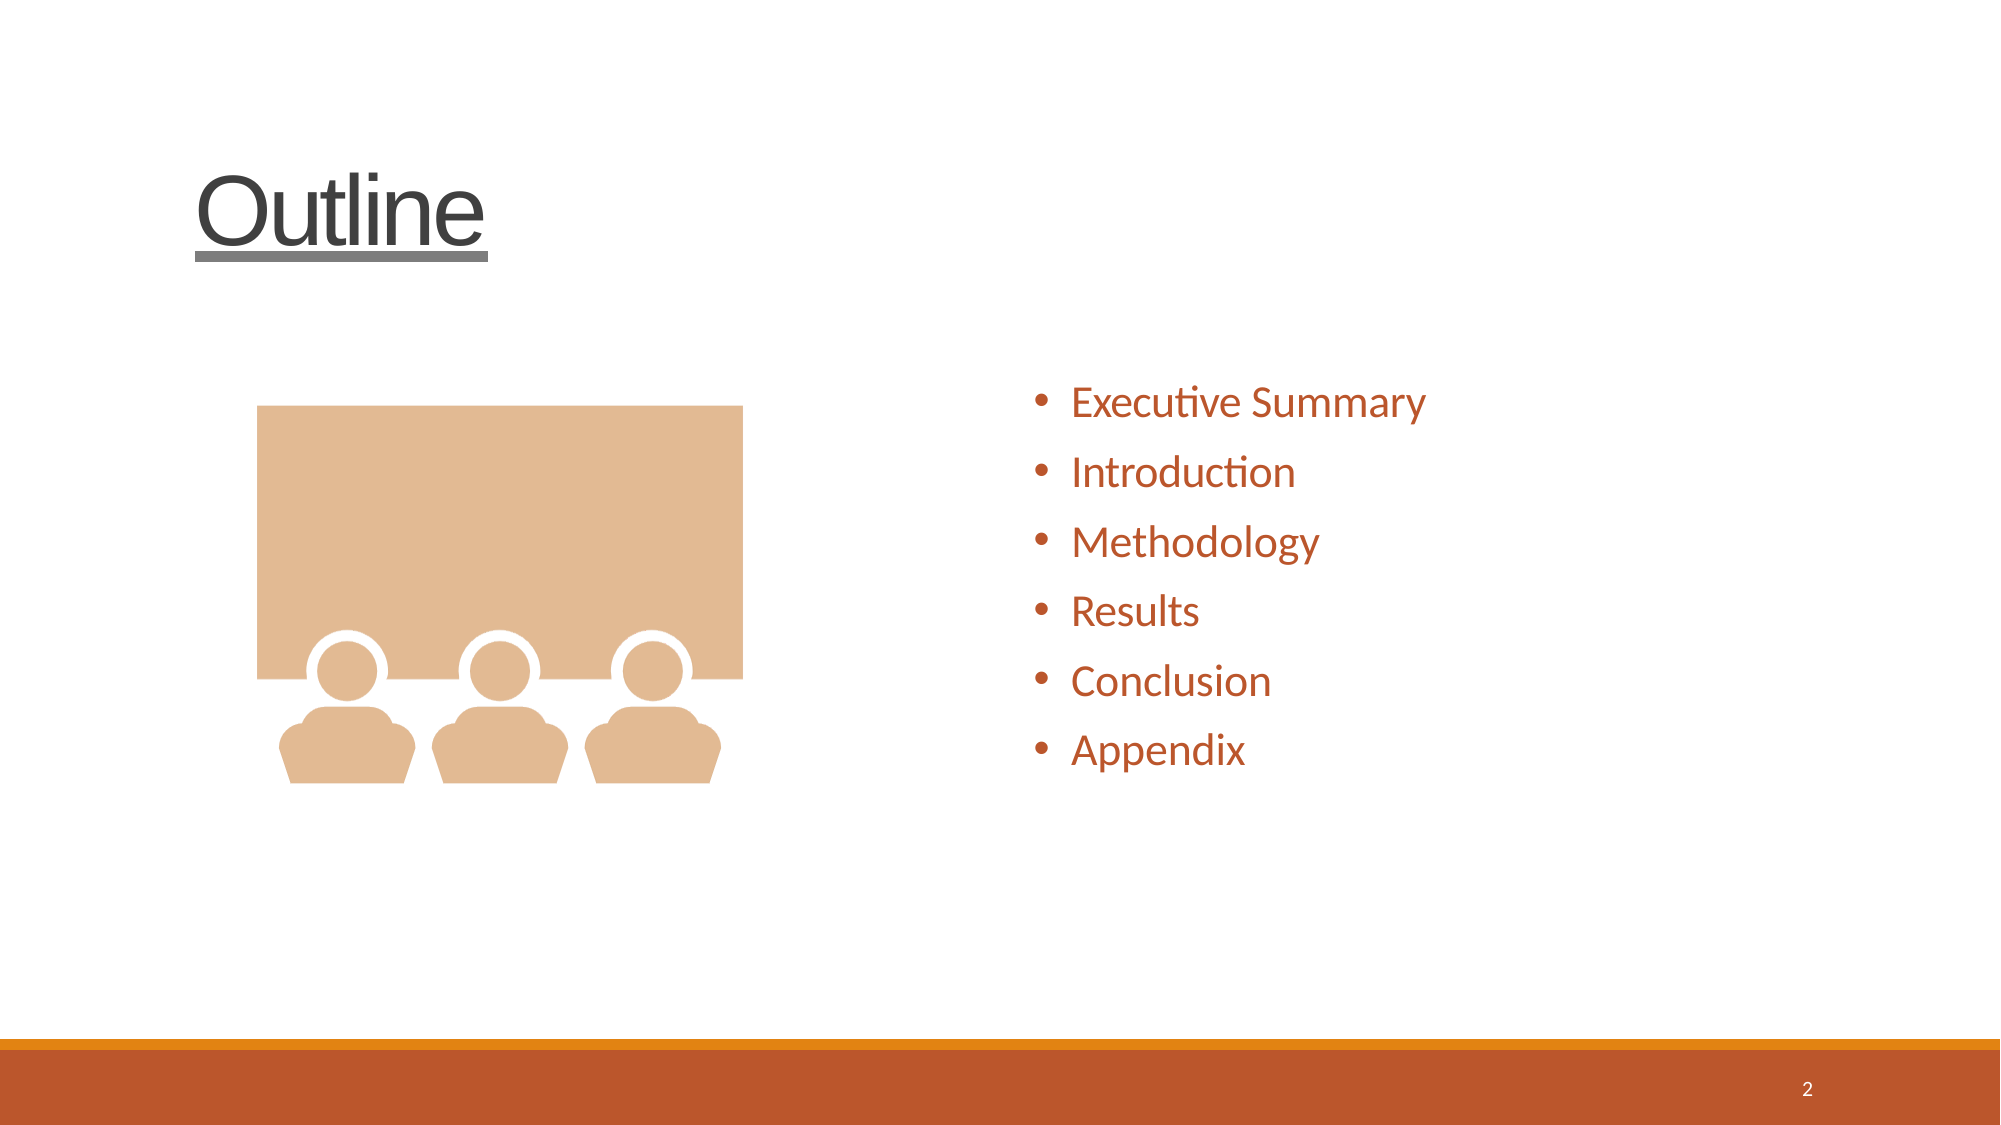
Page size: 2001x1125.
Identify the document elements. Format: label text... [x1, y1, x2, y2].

text_box 2 [1795, 1077, 1820, 1101]
text_box [257, 405, 744, 784]
text_box Executive Summary Introduction Methodology Results Conclusion Appendix [1031, 355, 1494, 775]
title Outline [167, 42, 1833, 386]
